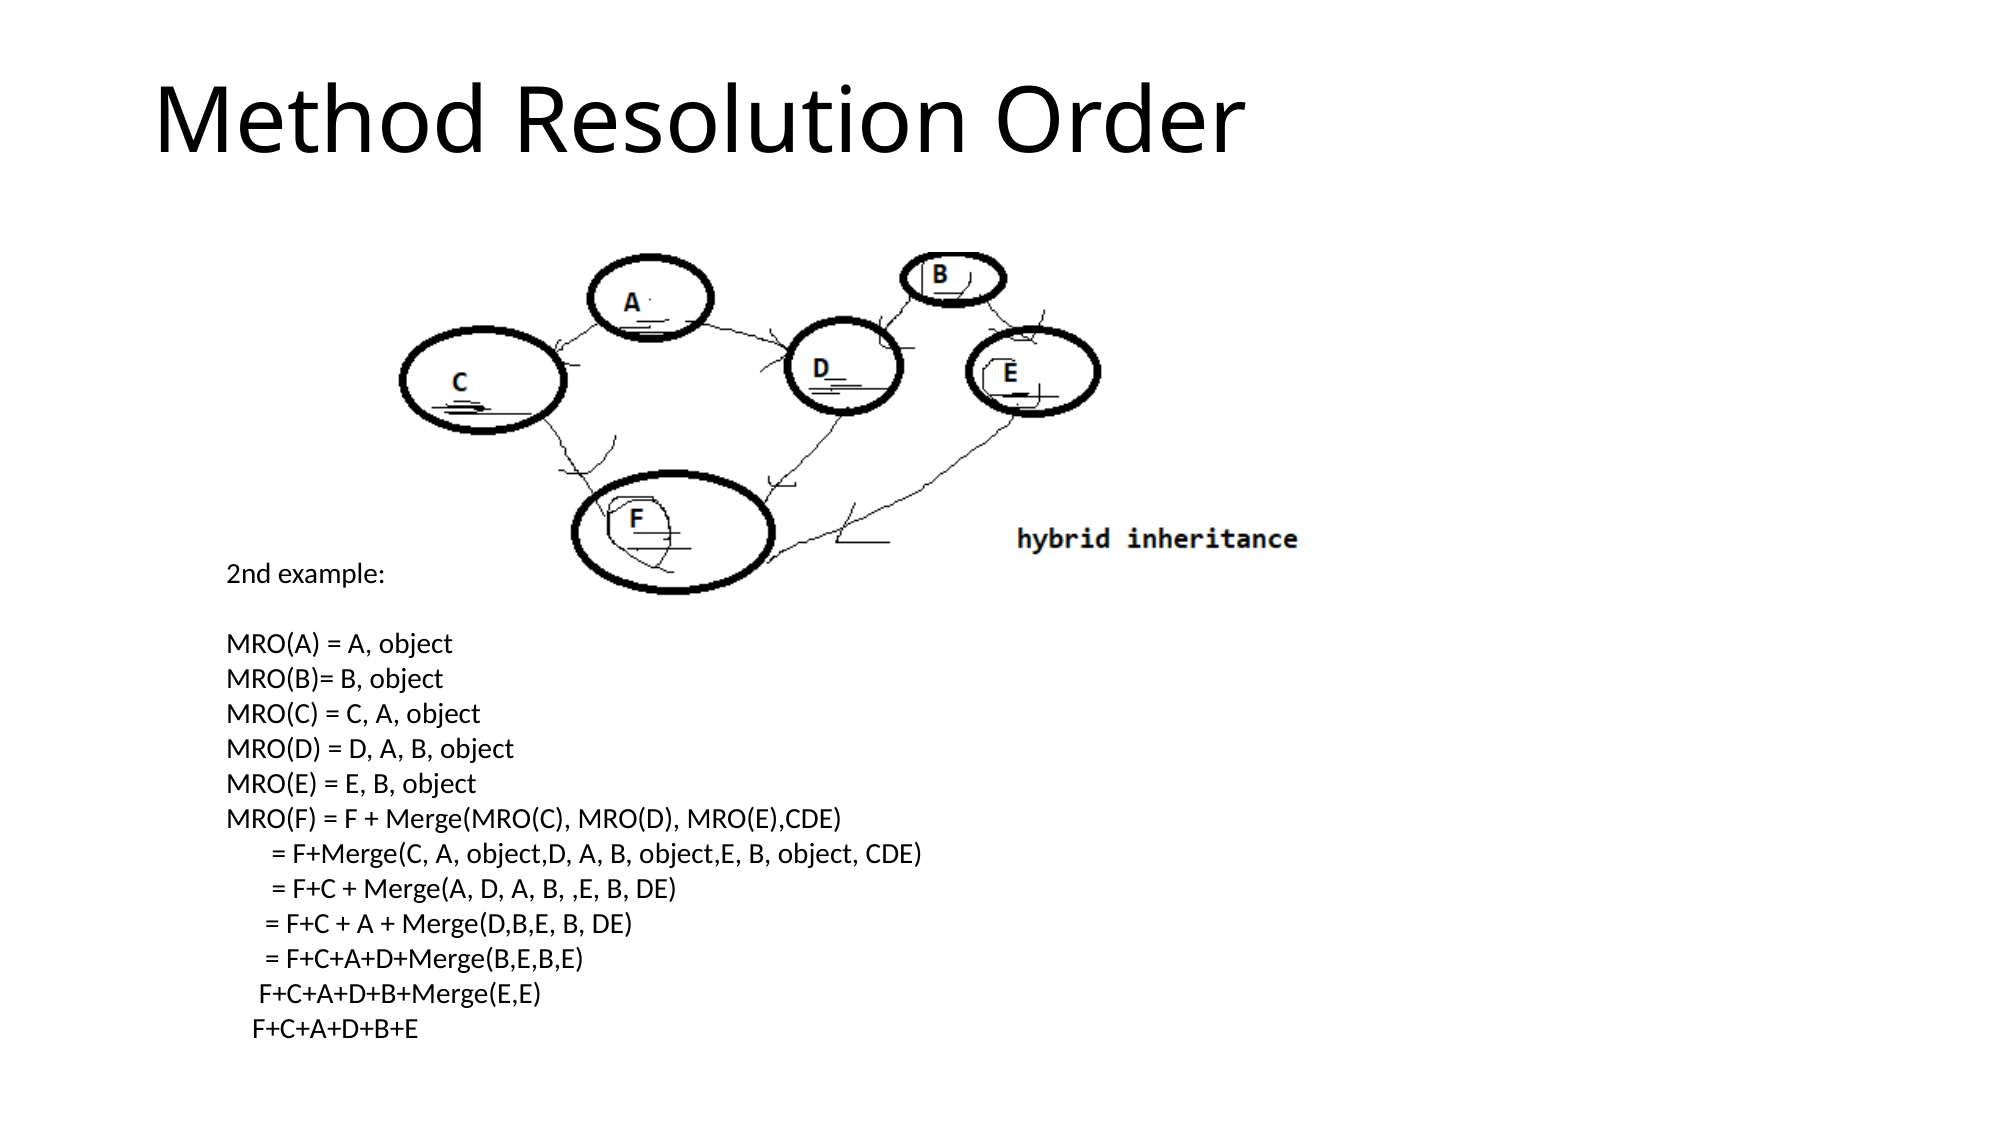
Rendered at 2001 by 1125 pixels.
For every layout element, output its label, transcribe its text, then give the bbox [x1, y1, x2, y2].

title Method Resolution Order [137, 59, 1863, 187]
picture [324, 252, 1344, 614]
text_box 2nd example: MRO(A) = A, object MRO(B)= B, object MRO(C) = C, A, object MRO(D) = D, A, B, object MRO(E) = E, B, object MRO(F) = F + Merge(MRO(C), MRO(D), MRO(E),CDE) = F+Merge(C, A, object,D, A, B, object,E, B, object, CDE) = F+C + Merge(A, D, A, B, ,E, B, DE) = F+C + A + Merge(D,B,E, B, DE) = F+C+A+D+Merge(B,E,B,E) F+C+A+D+B+Merge(E,E) F+C+A+D+B+E [211, 547, 1344, 1052]
